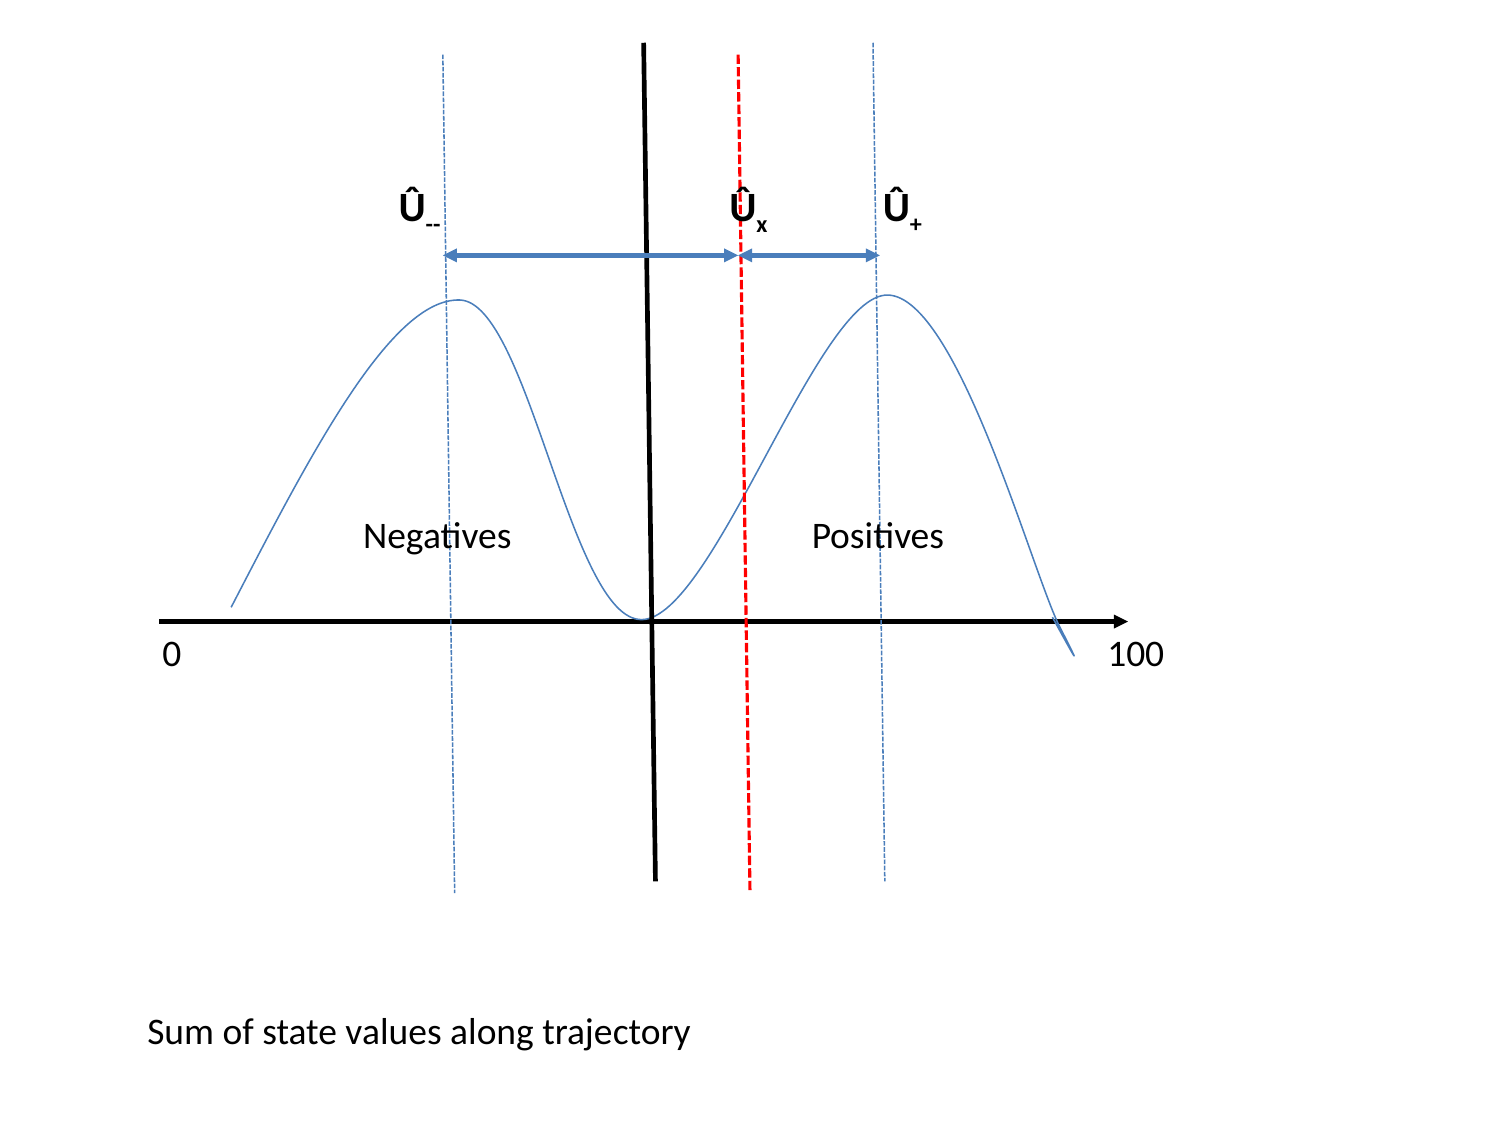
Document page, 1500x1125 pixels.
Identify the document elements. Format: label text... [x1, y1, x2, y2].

text_box Sum of state values along trajectory [112, 999, 727, 1060]
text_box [147, 42, 1188, 894]
